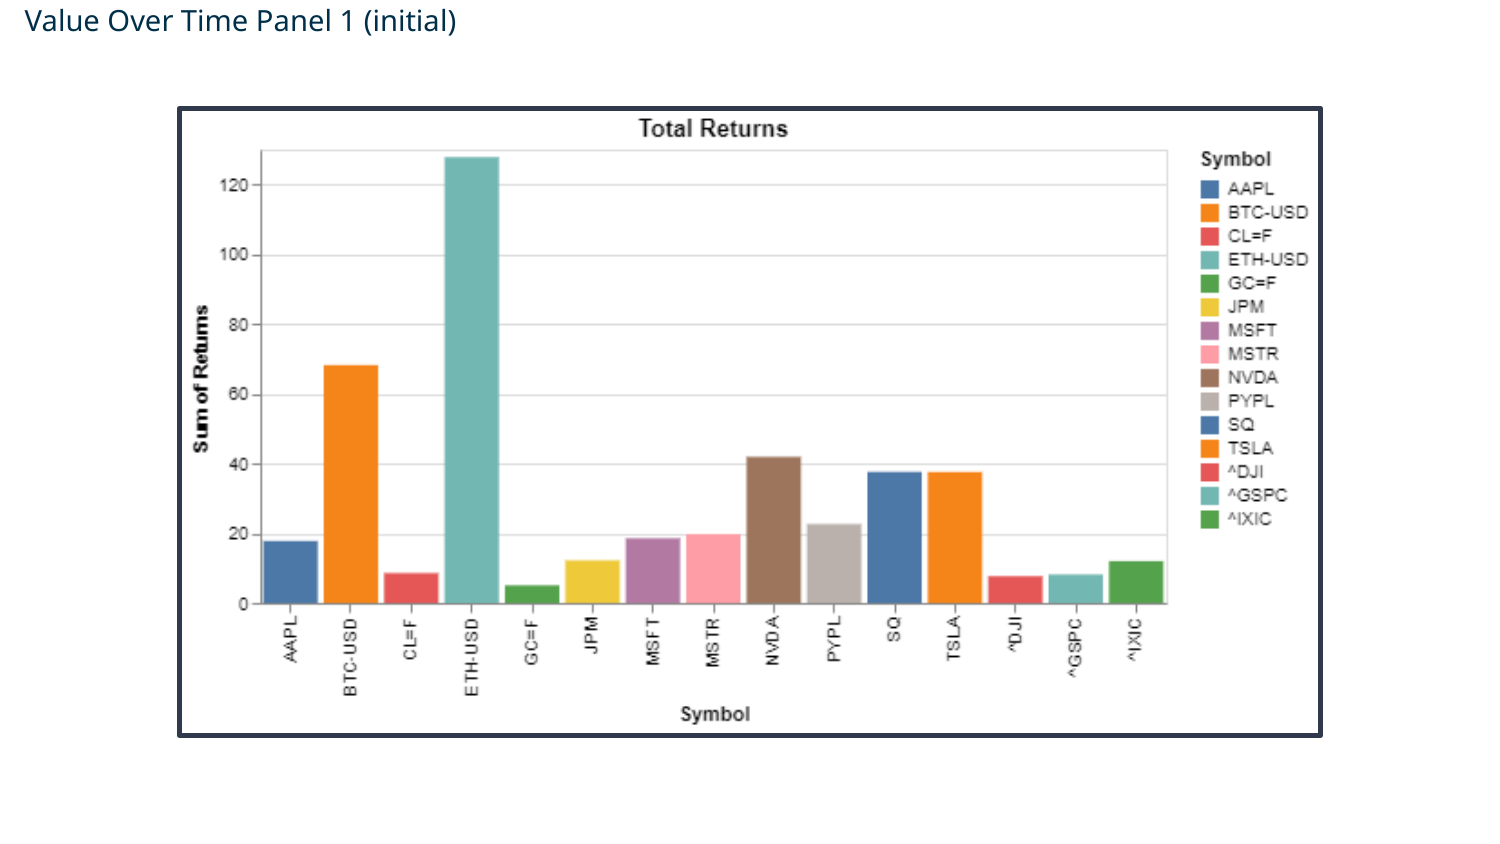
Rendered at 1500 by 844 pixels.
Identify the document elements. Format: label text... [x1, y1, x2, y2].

picture [181, 110, 1319, 734]
text_box Value Over Time Panel 1 (initial) [9, 0, 928, 53]
